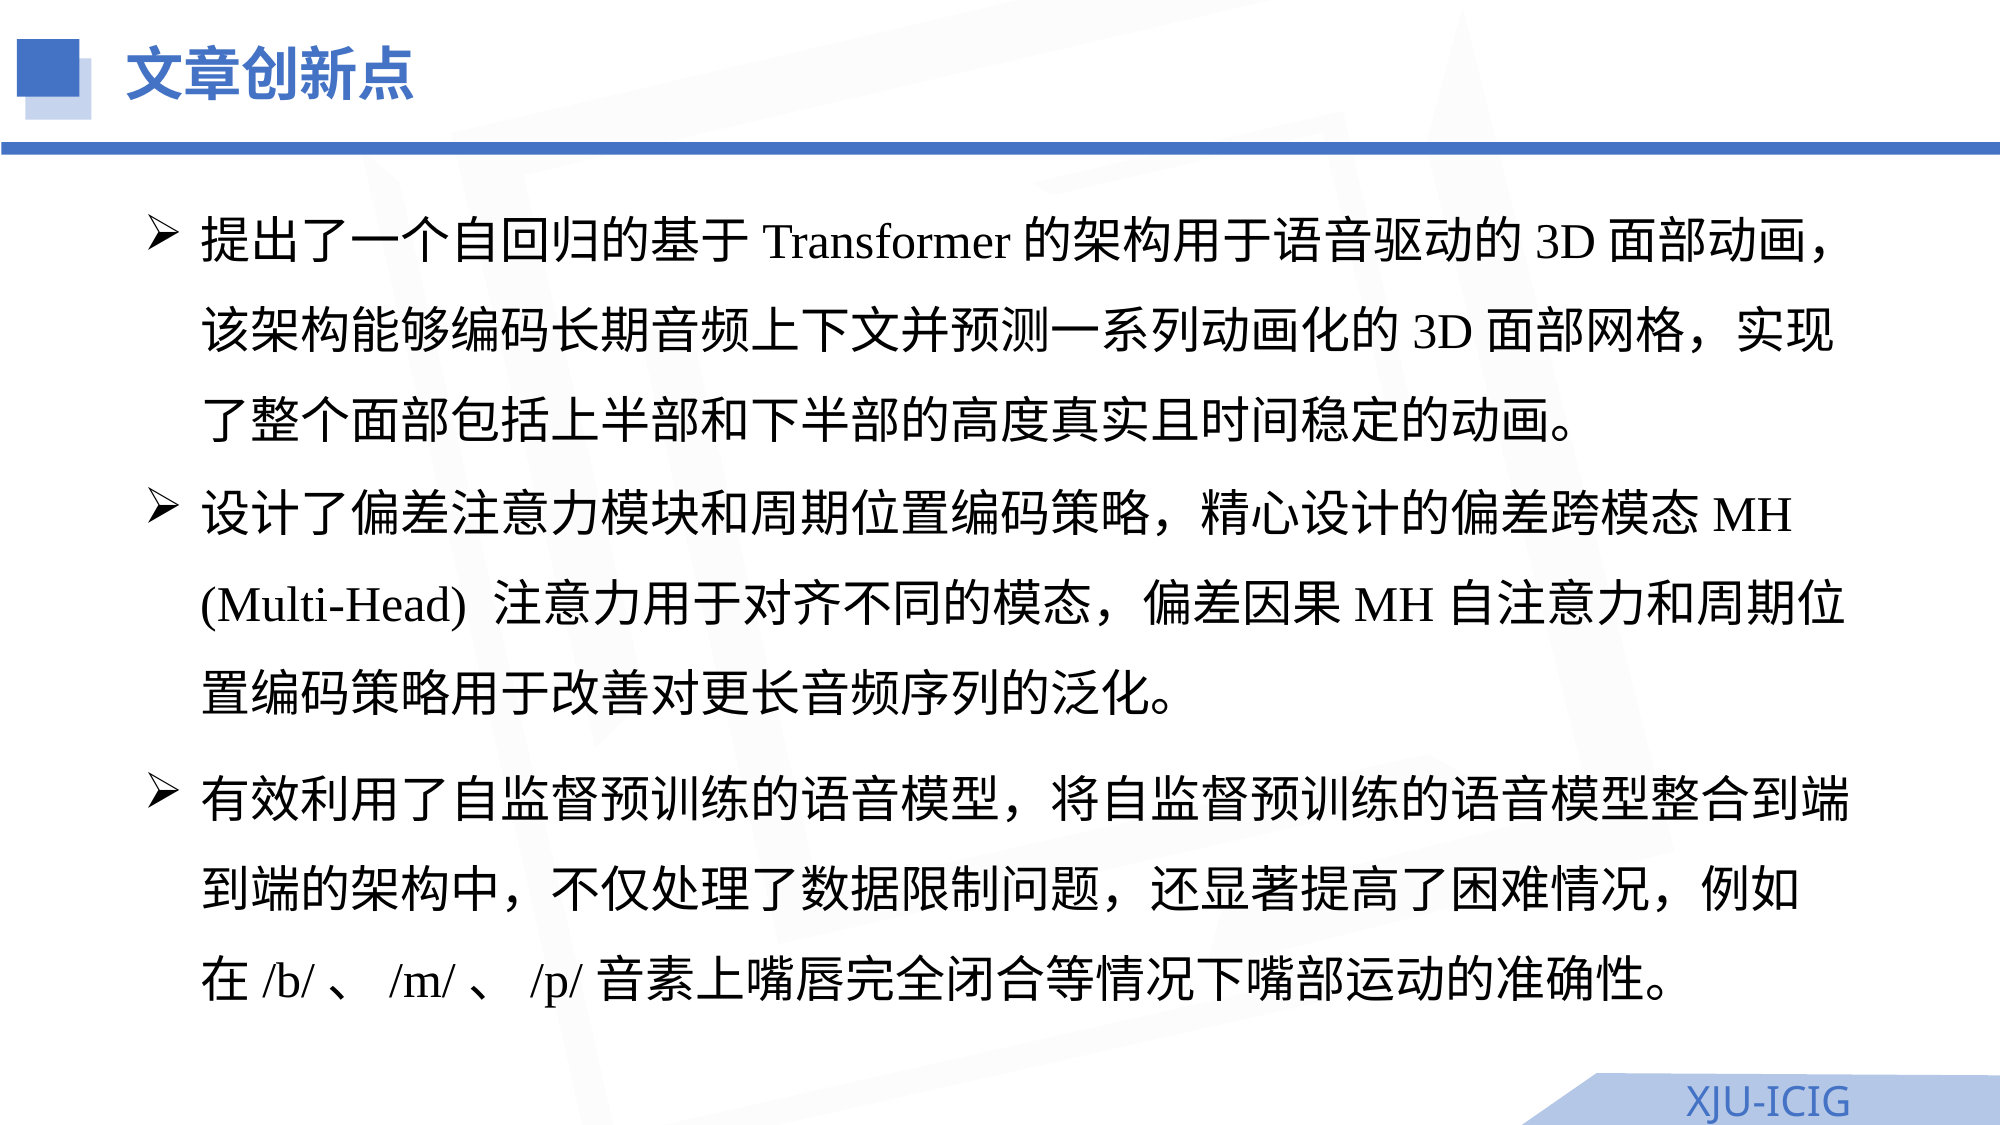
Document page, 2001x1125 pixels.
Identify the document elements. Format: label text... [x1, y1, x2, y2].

text_box 提出了一个自回归的基于Transformer的架构用于语音驱动的3D面部动画，该架构能够编码长期音频上下文并预测一系列动画化的3D面部网格，实现了整个面部包括上半部和下半部的高度真实且时间稳定的动画。 [129, 170, 518, 444]
text_box 有效利用了自监督预训练的语音模型，将自监督预训练的语音模型整合到端到端的架构中，不仅处理了数据限制问题，还显著提高了困难情况，例如在/b/、/m/、/p/音素上嘴唇完全闭合等情况下嘴部运动的准确性。 [1563, 729, 1892, 1015]
text_box [1563, 141, 2000, 156]
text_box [16, 38, 92, 120]
text_box [0, 141, 518, 156]
text_box XJU-ICIG [1519, 1072, 2000, 1125]
text_box 提出了一个自回归的基于Transformer的架构用于语音驱动的3D面部动画，该架构能够编码长期音频上下文并预测一系列动画化的3D面部网格，实现了整个面部包括上半部和下半部的高度真实且时间稳定的动画。 [1563, 170, 1892, 444]
text_box 文章创新点 [110, 29, 518, 114]
text_box 设计了偏差注意力模块和周期位置编码策略，精心设计的偏差跨模态MH (Multi-Head) 注意力用于对齐不同的模态，偏差因果MH自注意力和周期位置编码策略用于改善对更长音频序列的泛化。 [1563, 444, 1892, 729]
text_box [518, 0, 1563, 1109]
text_box 有效利用了自监督预训练的语音模型，将自监督预训练的语音模型整合到端到端的架构中，不仅处理了数据限制问题，还显著提高了困难情况，例如在/b/、/m/、/p/音素上嘴唇完全闭合等情况下嘴部运动的准确性。 [129, 729, 518, 1015]
text_box 设计了偏差注意力模块和周期位置编码策略，精心设计的偏差跨模态MH (Multi-Head) 注意力用于对齐不同的模态，偏差因果MH自注意力和周期位置编码策略用于改善对更长音频序列的泛化。 [129, 444, 518, 729]
